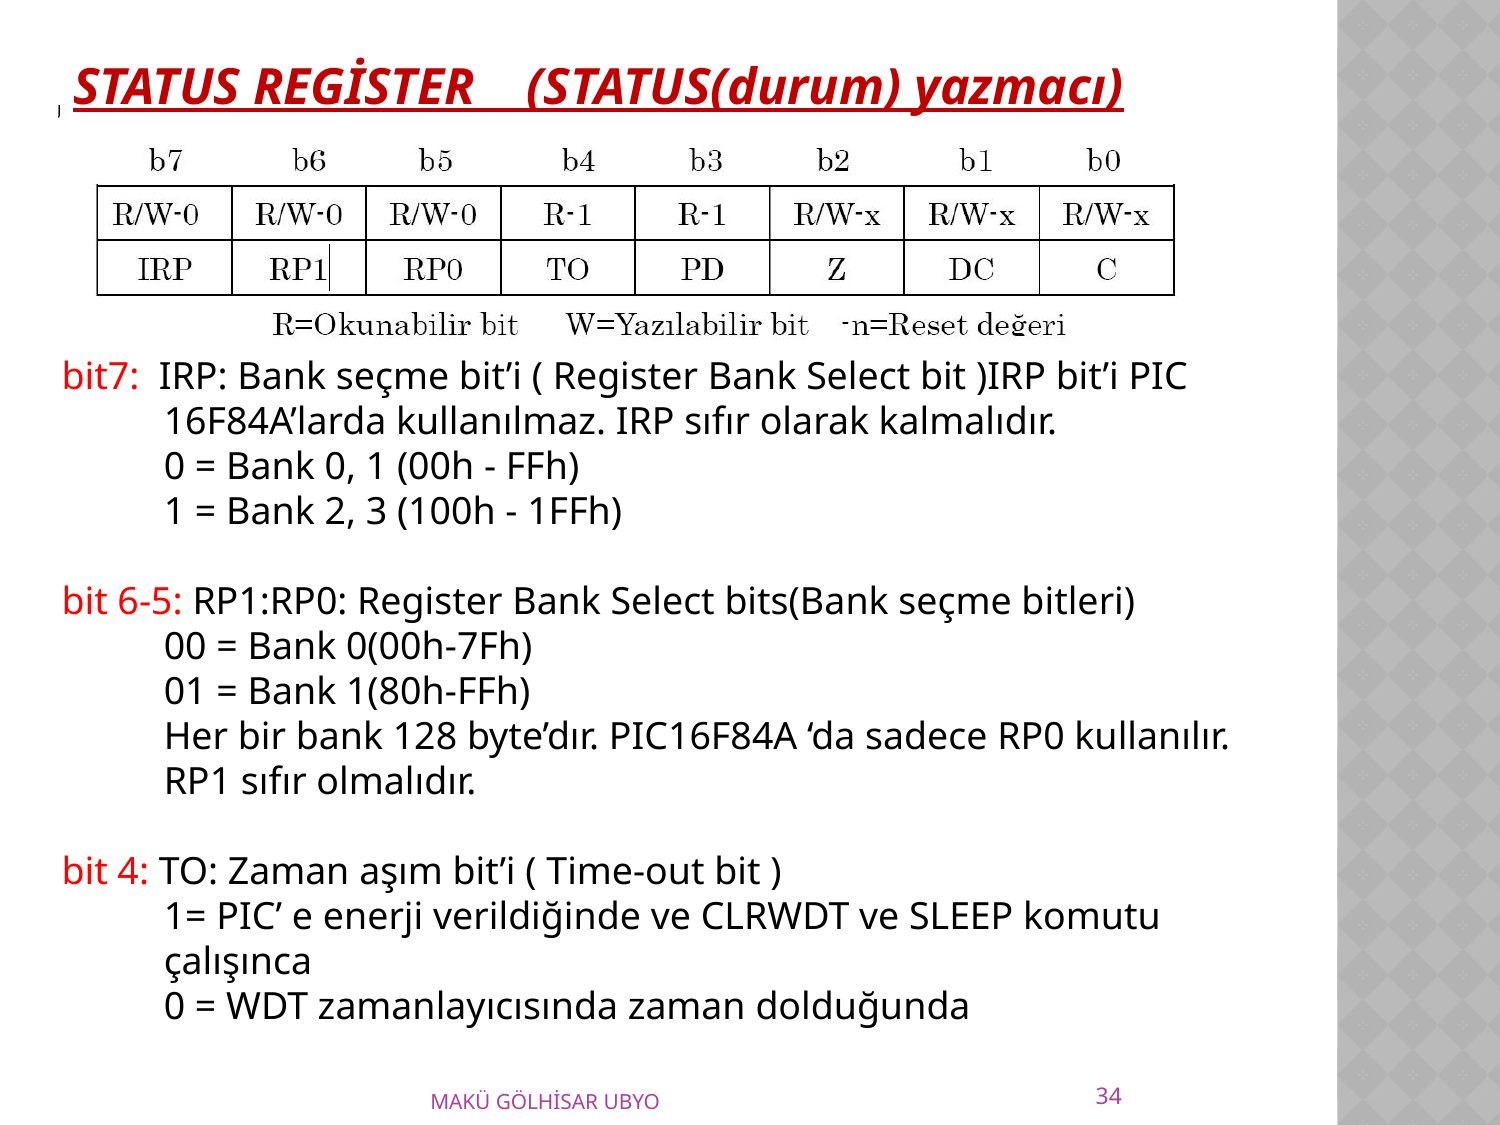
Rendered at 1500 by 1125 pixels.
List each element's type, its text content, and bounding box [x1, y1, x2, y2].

footer MAKÜ GÖLHİSAR UBYO [75, 1080, 675, 1114]
slide_number 34 [1025, 1080, 1123, 1113]
text_box STATUS REGİSTER (STATUS(durum) yazmacı) [58, 46, 1207, 104]
picture [58, 104, 1231, 402]
text_box bit7: IRP: Bank seçme bit’i ( Register Bank Select bit )IRP bit’i PIC 16F84A’larda kullanılmaz. IRP sıfır olarak kalmalıdır. 0 = Bank 0, 1 (00h - FFh) 1 = Bank 2, 3 (100h - 1FFh) bit 6-5: RP1:RP0: Register Bank Select bits(Bank seçme bitleri) 00 = Bank 0(00h-7Fh) 01 = Bank 1(80h-FFh) Her bir bank 128 byte’dır. PIC16F84A ‘da sadece RP0 kullanılır. RP1 sıfır olmalıdır. bit 4: TO: Zaman aşım bit’i ( Time-out bit ) 1= PIC’ e enerji verildiğinde ve CLRWDT ve SLEEP komutu çalışınca 0 = WDT zamanlayıcısında zaman dolduğunda [46, 345, 1301, 1080]
